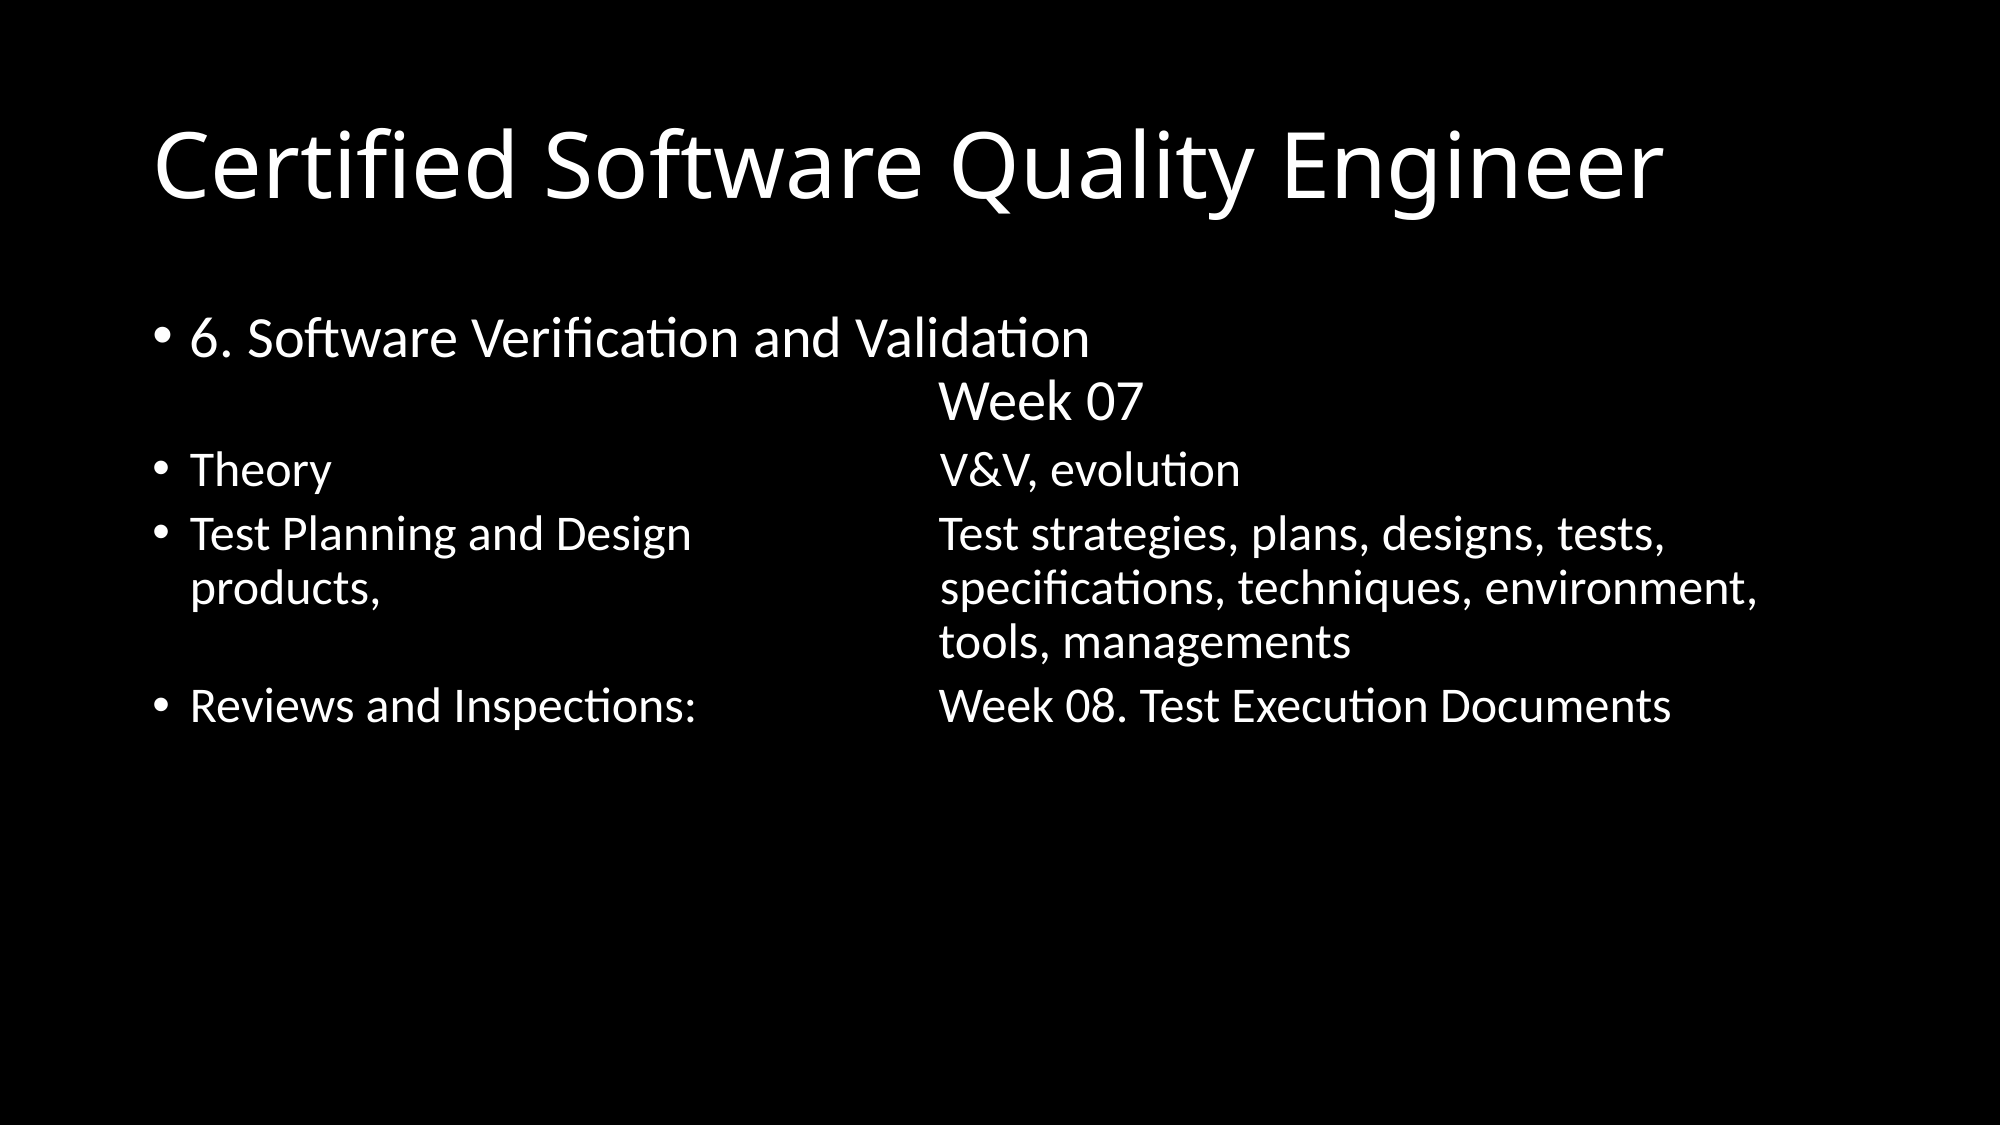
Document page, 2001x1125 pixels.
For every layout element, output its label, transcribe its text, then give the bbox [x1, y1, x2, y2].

title Certified Software Quality Engineer [137, 59, 1863, 278]
list 6. Software Verification and Validation Week 07 Theory V&V, evolution Test Planning and Design Test strategies, plans, designs, tests, products, specifications, techniques, environment, tools, managements Reviews and Inspections: Week 08. Test Execution Documents [137, 299, 1863, 1014]
